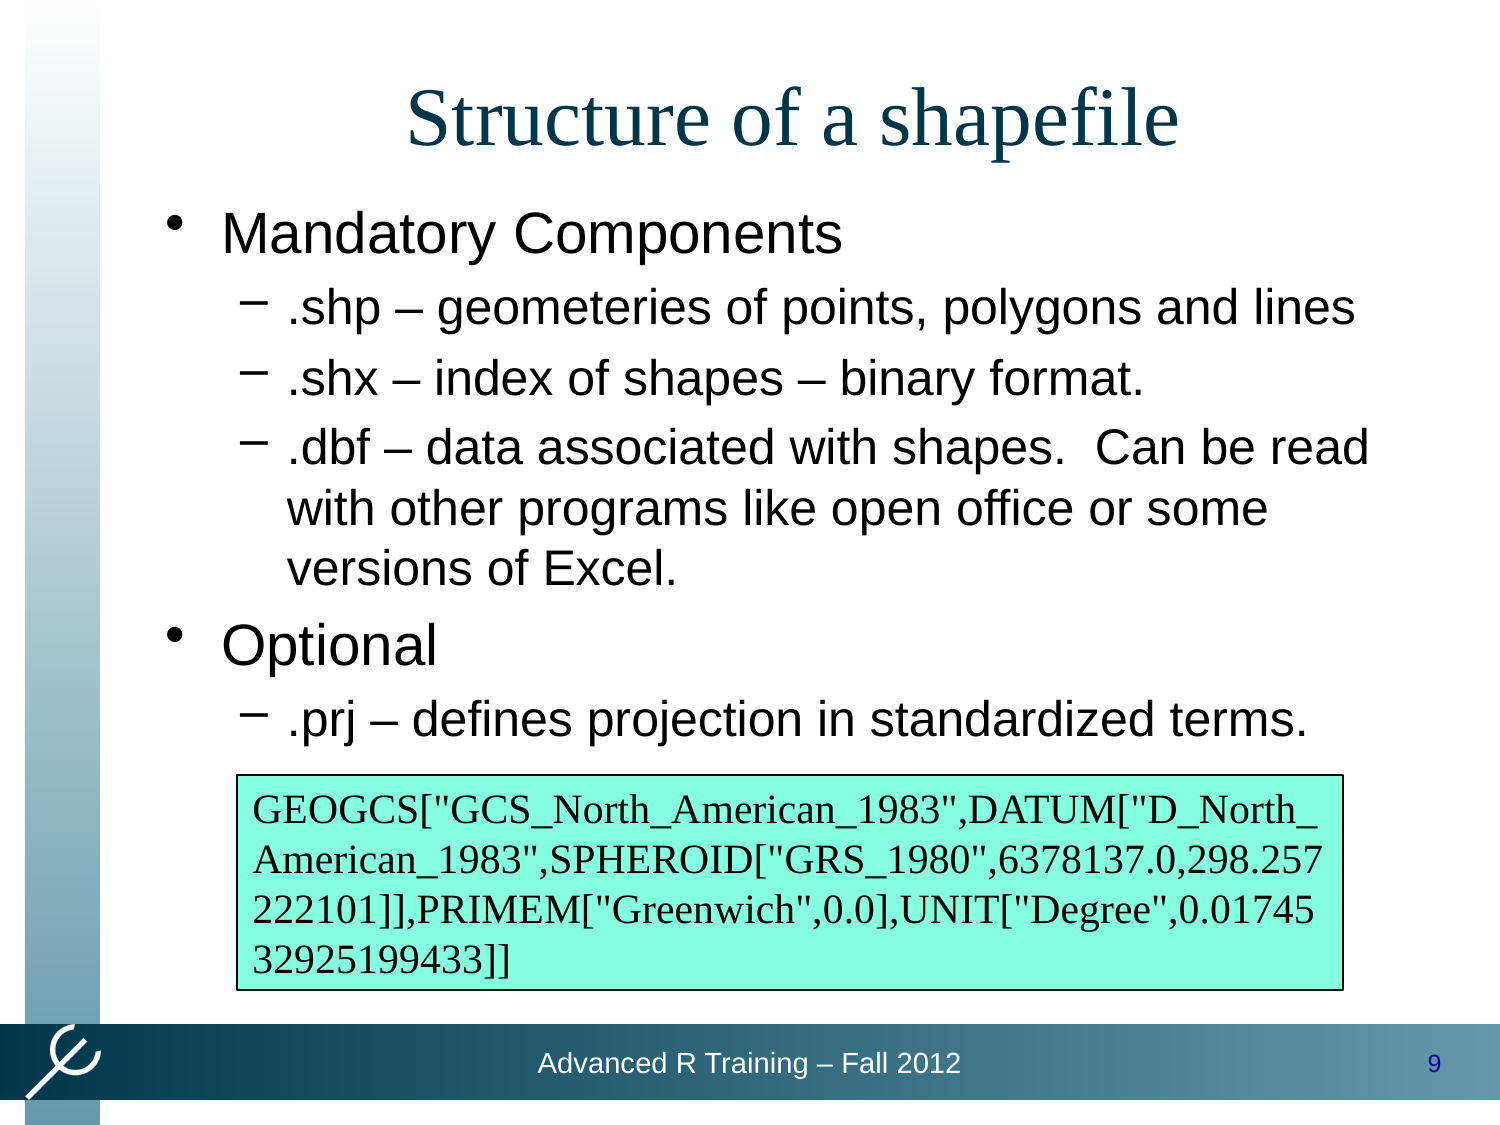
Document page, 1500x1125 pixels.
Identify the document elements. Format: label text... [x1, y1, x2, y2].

list Mandatory Components .shp – geometeries of points, polygons and lines .shx – index of shapes – binary format. .dbf – data associated with shapes. Can be read with other programs like open office or some versions of Excel. Optional .prj – defines projection in standardized terms. [150, 187, 1438, 1013]
text_box GEOGCS["GCS_North_American_1983",DATUM["D_North_American_1983",SPHEROID["GRS_1980",6378137.0,298.257222101]],PRIMEM["Greenwich",0.0],UNIT["Degree",0.0174532925199433]] [237, 774, 1343, 990]
title Structure of a shapefile [150, 50, 1438, 175]
picture [27, 1024, 101, 1100]
